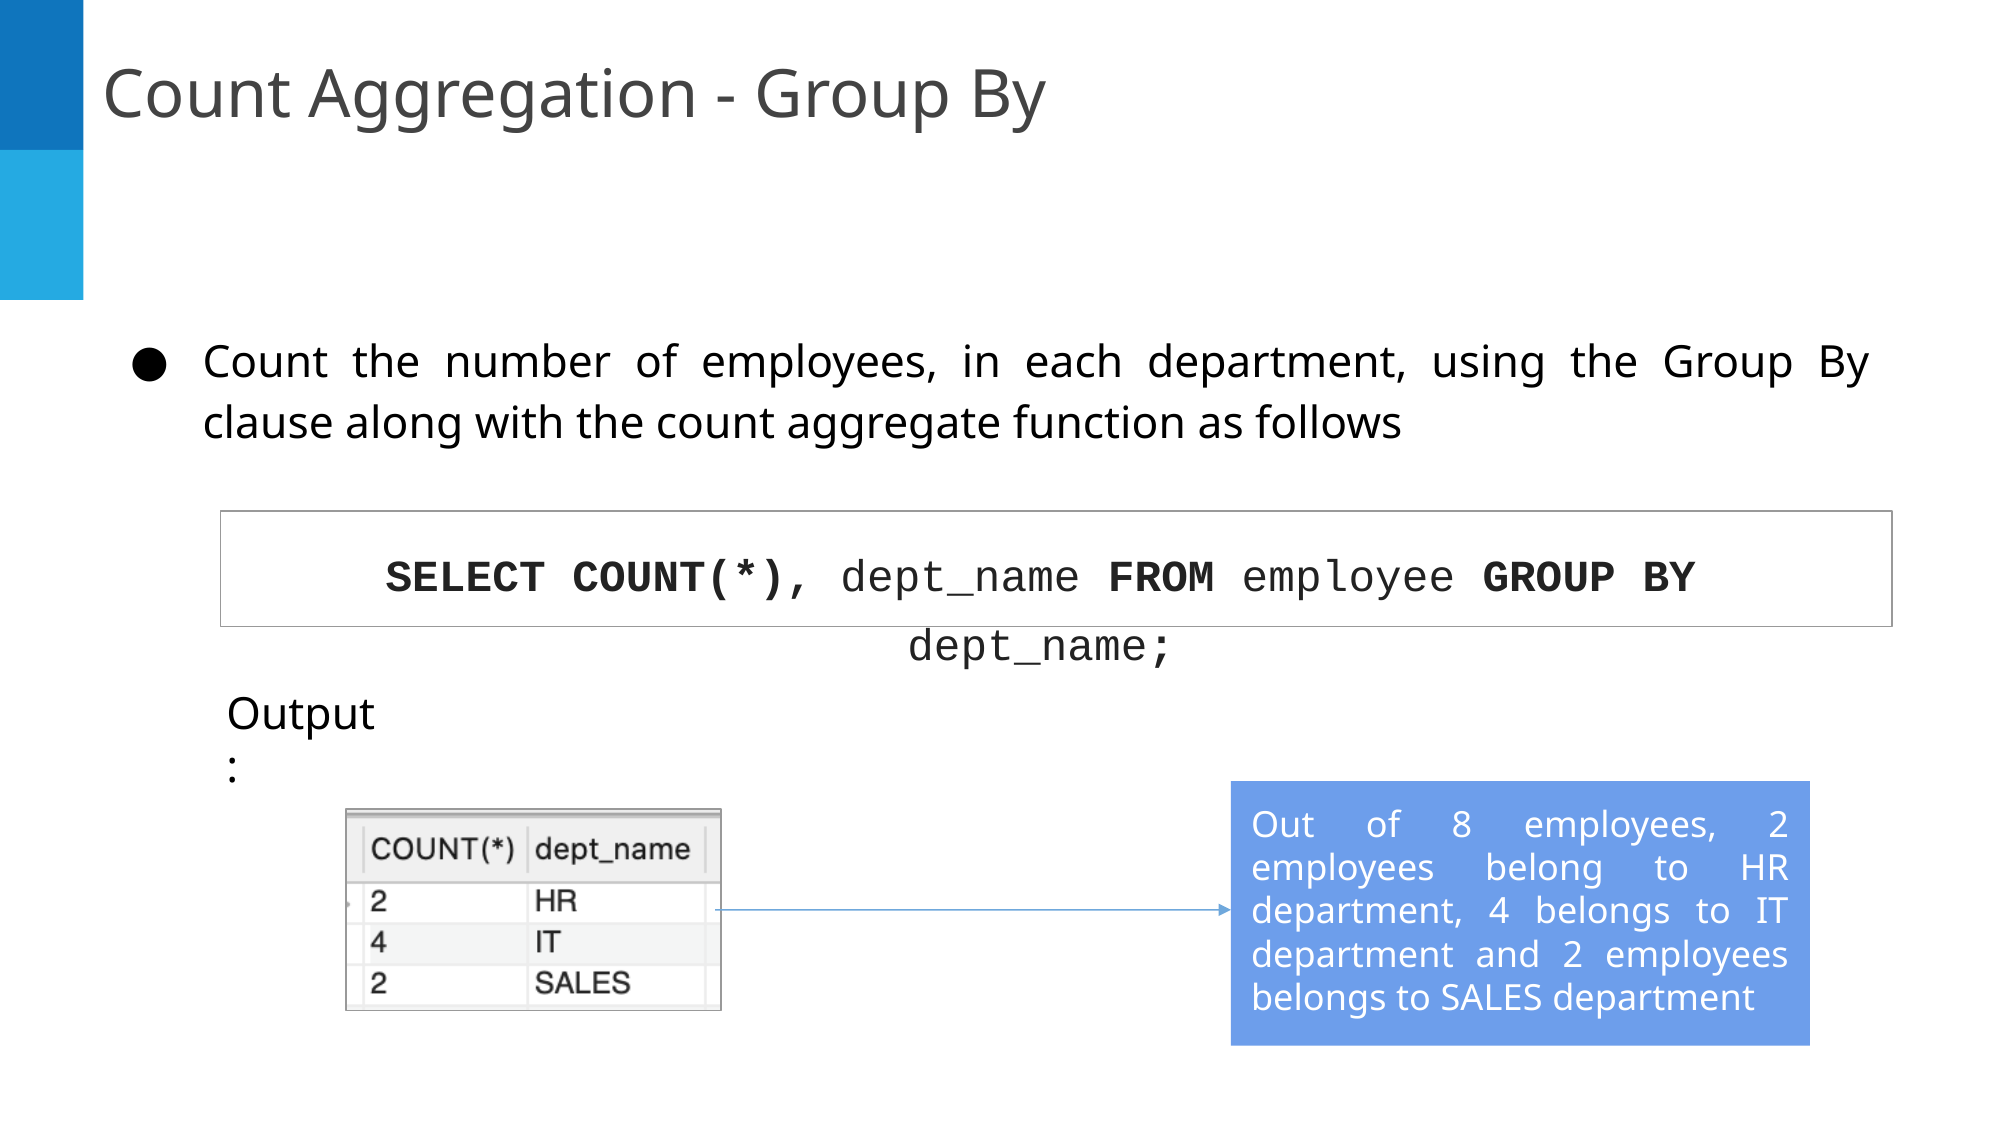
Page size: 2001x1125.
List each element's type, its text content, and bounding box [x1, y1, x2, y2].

picture [346, 809, 721, 1011]
text_box SELECT COUNT(*), dept_name FROM employee GROUP BY dept_name; [220, 511, 1893, 627]
text_box [0, 0, 84, 149]
text_box [0, 149, 84, 300]
text_box Count the number of employees, in each department, using the Group By clause along with the count aggregate function as follows [82, 304, 1893, 455]
text_box Count Aggregation - Group By [84, 30, 1713, 147]
text_box Out of 8 employees, 2 employees belong to HR department, 4 belongs to IT department and 2 employees belongs to SALES department [1230, 781, 1810, 1046]
text_box Output: [206, 665, 407, 755]
